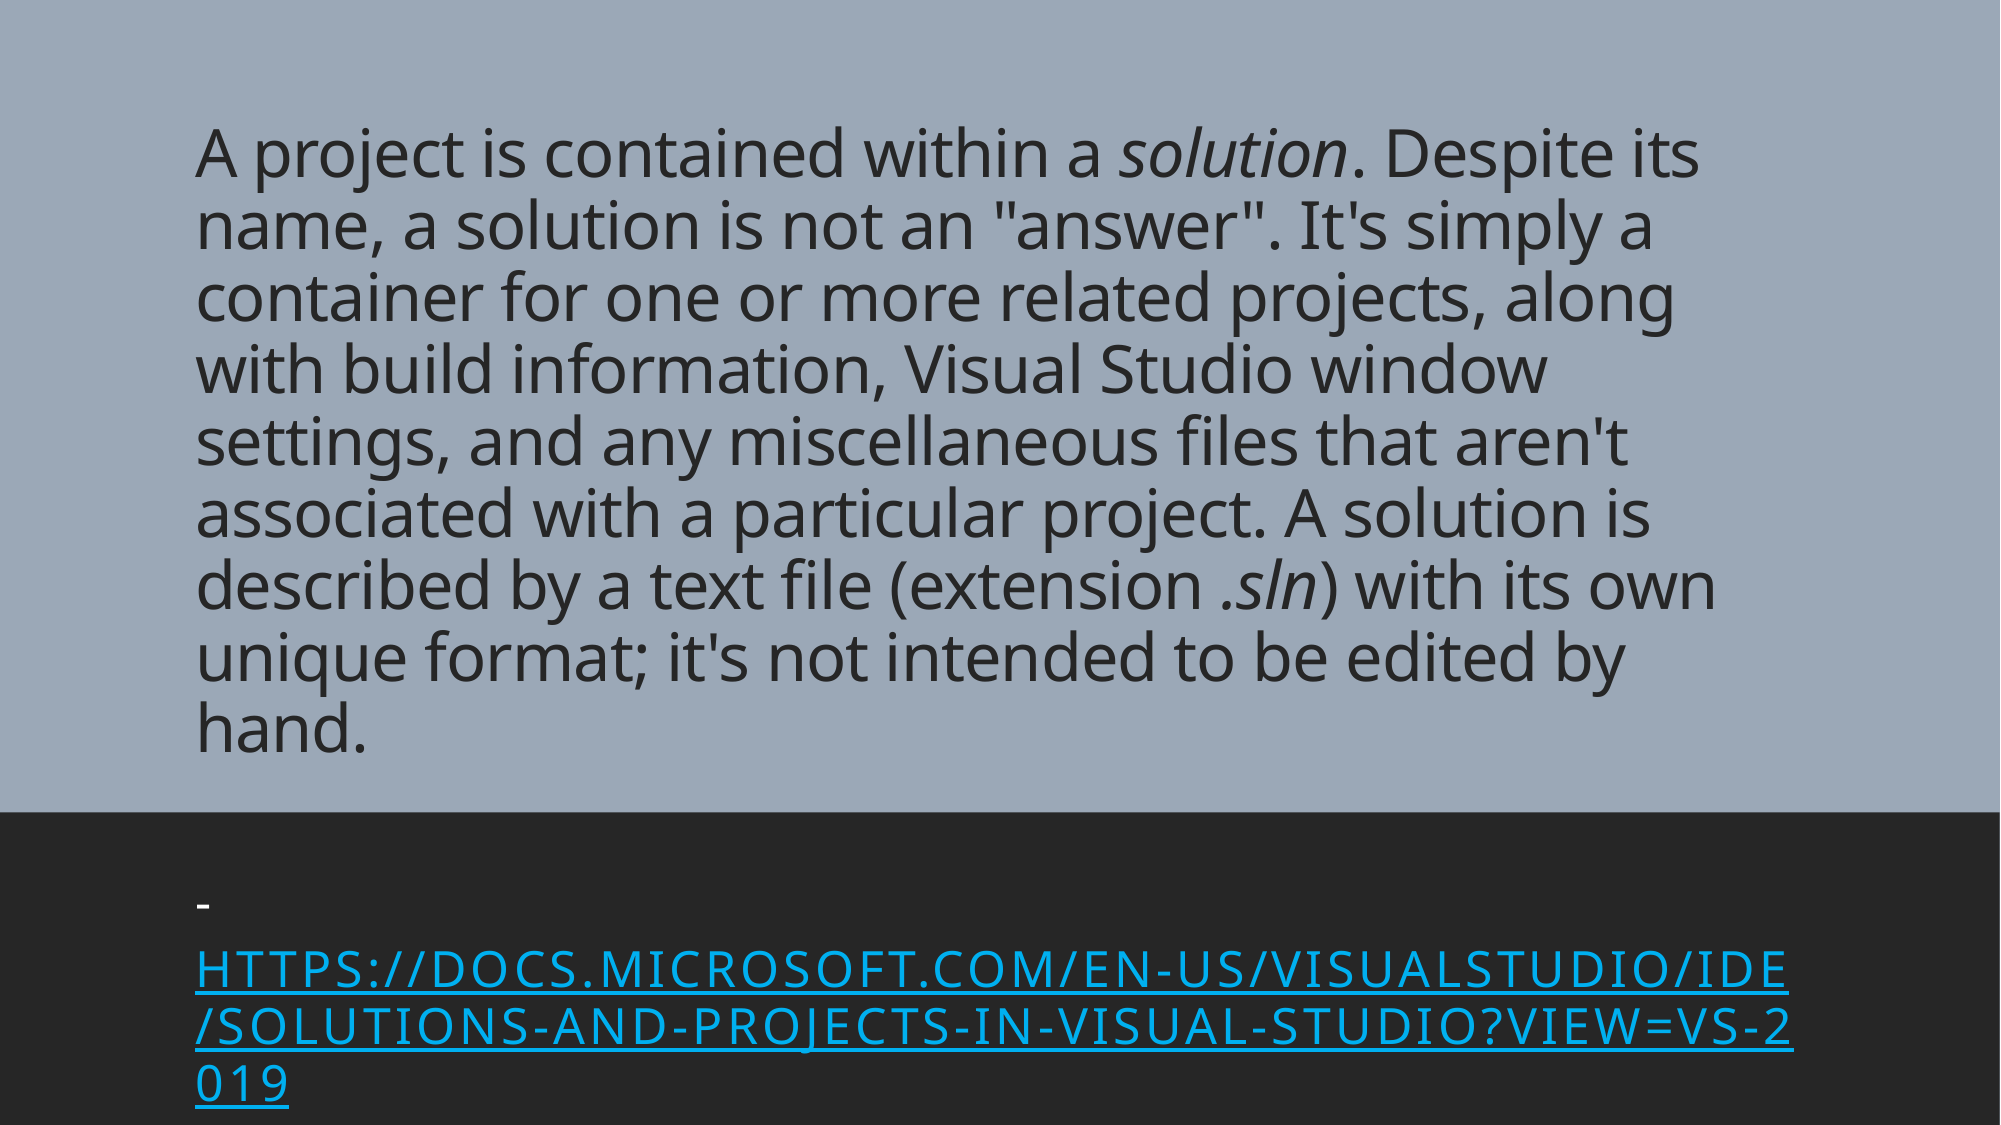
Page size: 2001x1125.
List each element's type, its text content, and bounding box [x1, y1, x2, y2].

title A project is contained within a solution. Despite its name, a solution is not an "answer". It's simply a container for one or more related projects, along with build information, Visual Studio window settings, and any miscellaneous files that aren't associated with a particular project. A solution is described by a text file (extension .sln) with its own unique format; it's not intended to be edited by hand. [180, 124, 1830, 763]
subtitle - https://docs.microsoft.com/en-us/visualstudio/ide/solutions-and-projects-in-visual-studio?view=vs-2019 [180, 857, 1831, 1045]
text_box [0, 0, 2000, 811]
text_box [0, 811, 2000, 1125]
